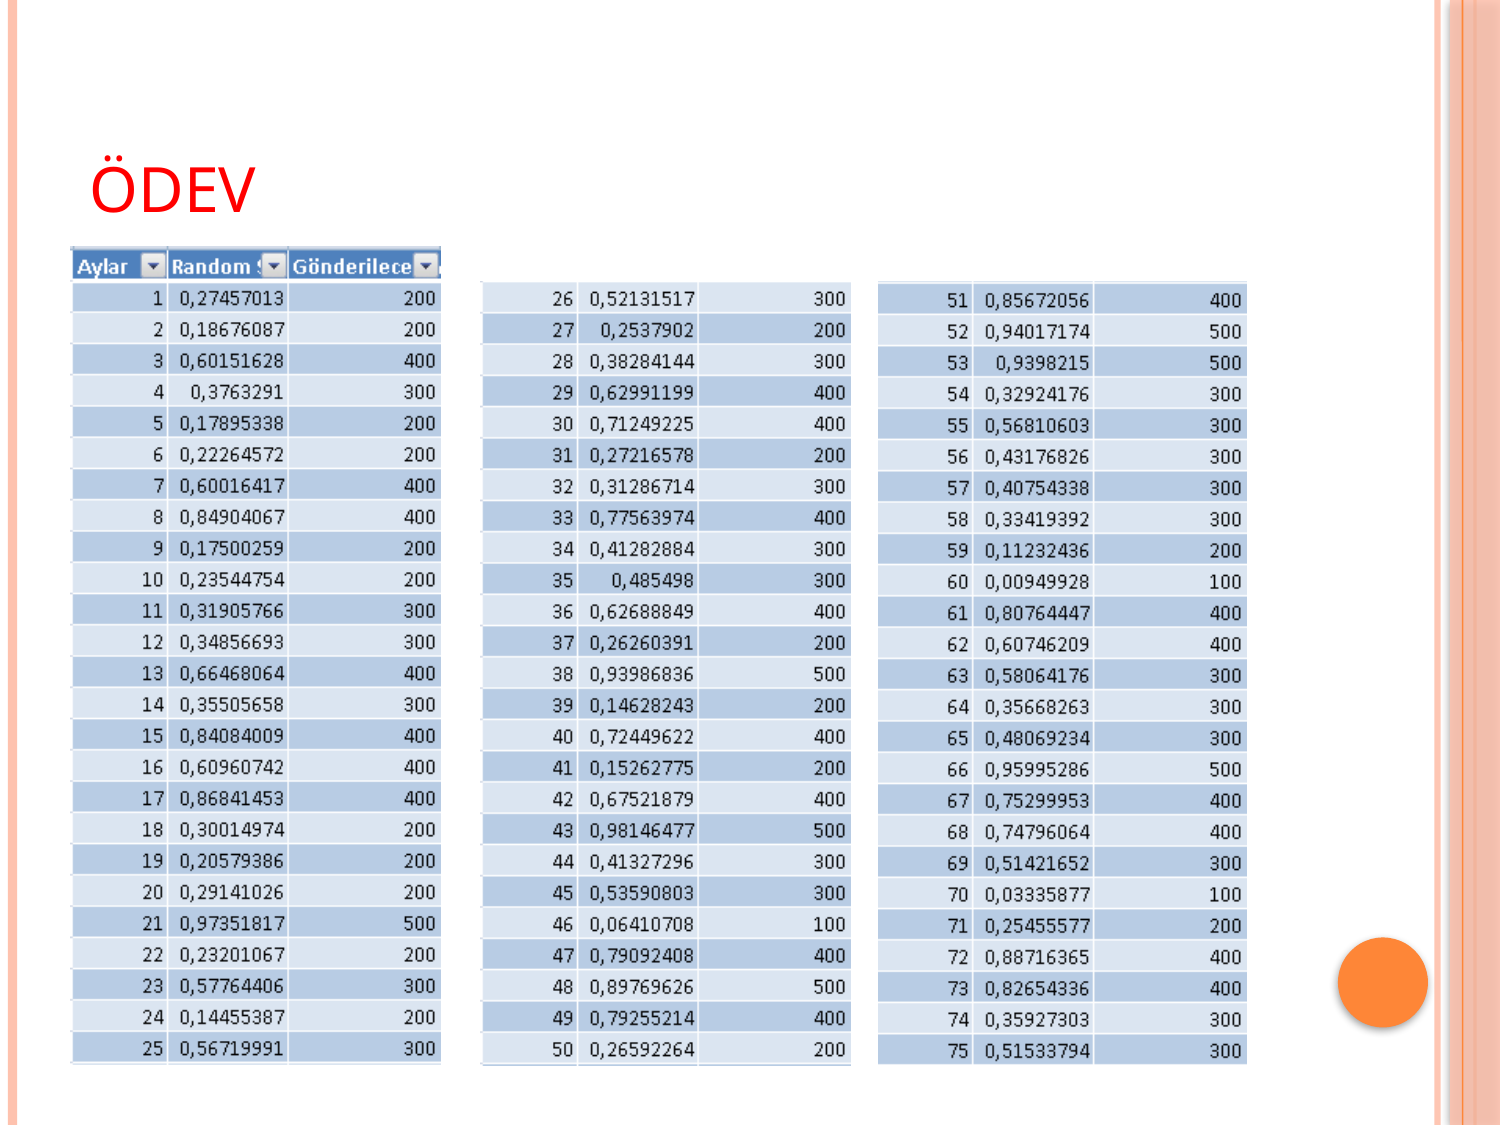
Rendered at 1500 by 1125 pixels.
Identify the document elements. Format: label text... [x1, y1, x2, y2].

picture [878, 280, 1247, 1067]
picture [69, 245, 442, 1066]
title ÖDEV [75, 45, 1300, 233]
picture [479, 280, 852, 1067]
